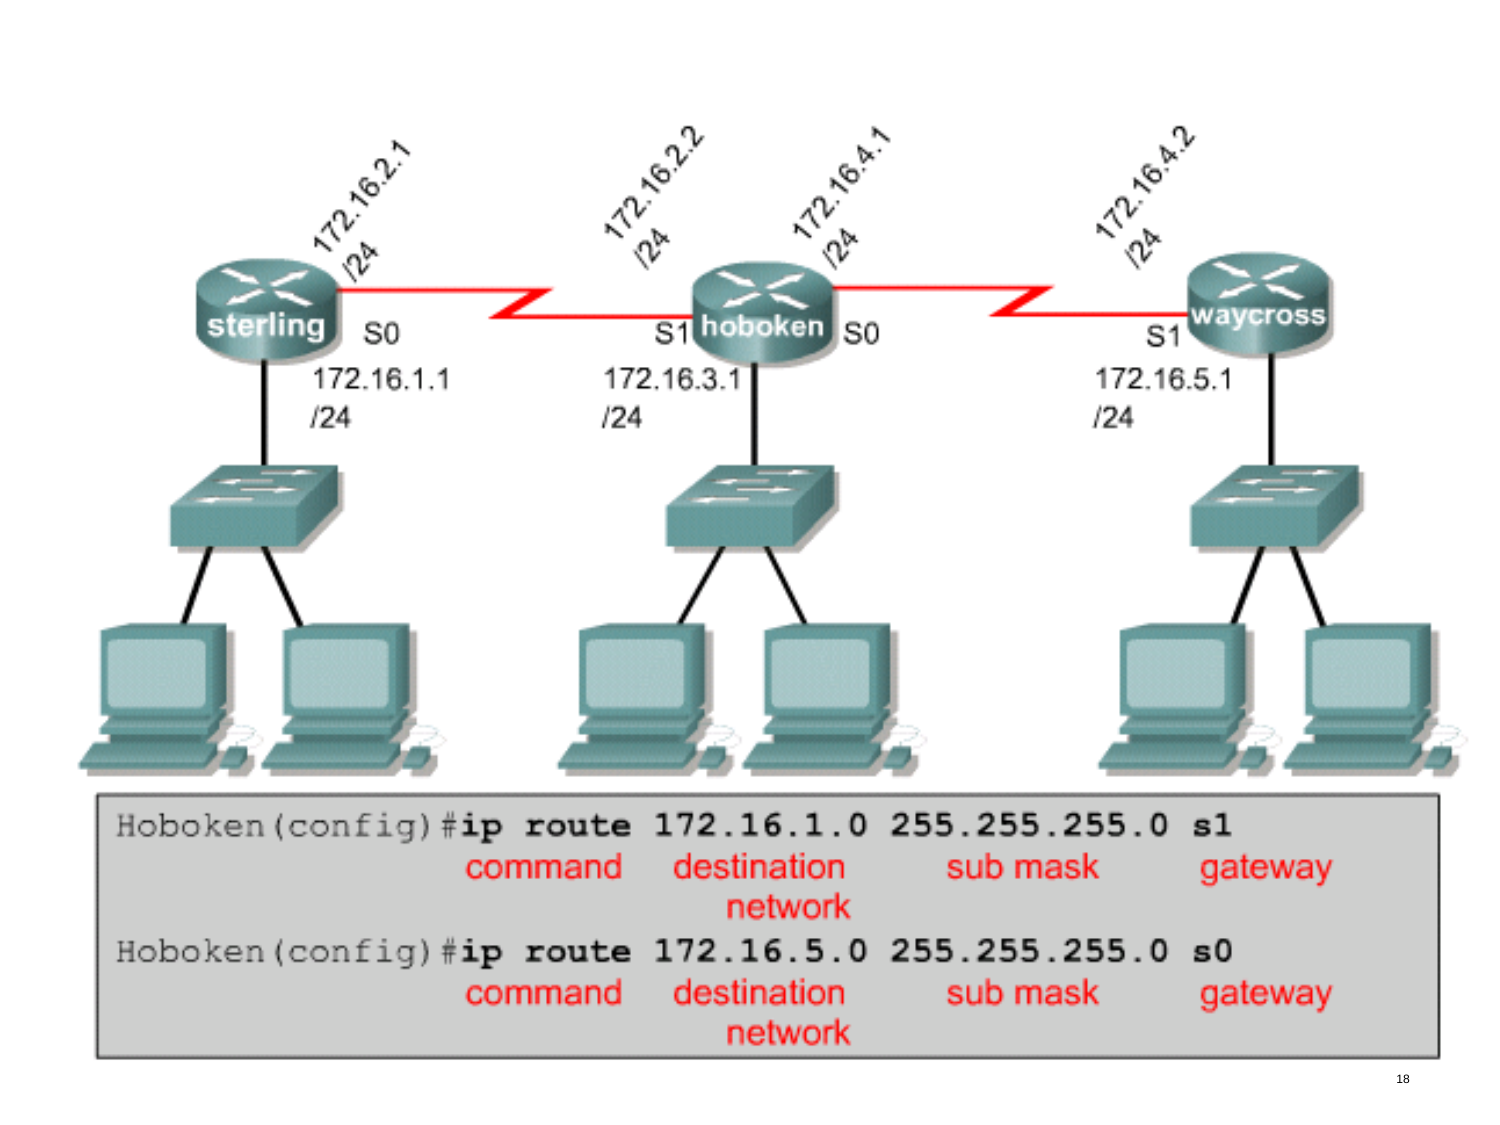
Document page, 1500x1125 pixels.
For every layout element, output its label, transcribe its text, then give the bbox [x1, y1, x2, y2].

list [52, 113, 1471, 1068]
slide_number 18 [1074, 1073, 1425, 1103]
